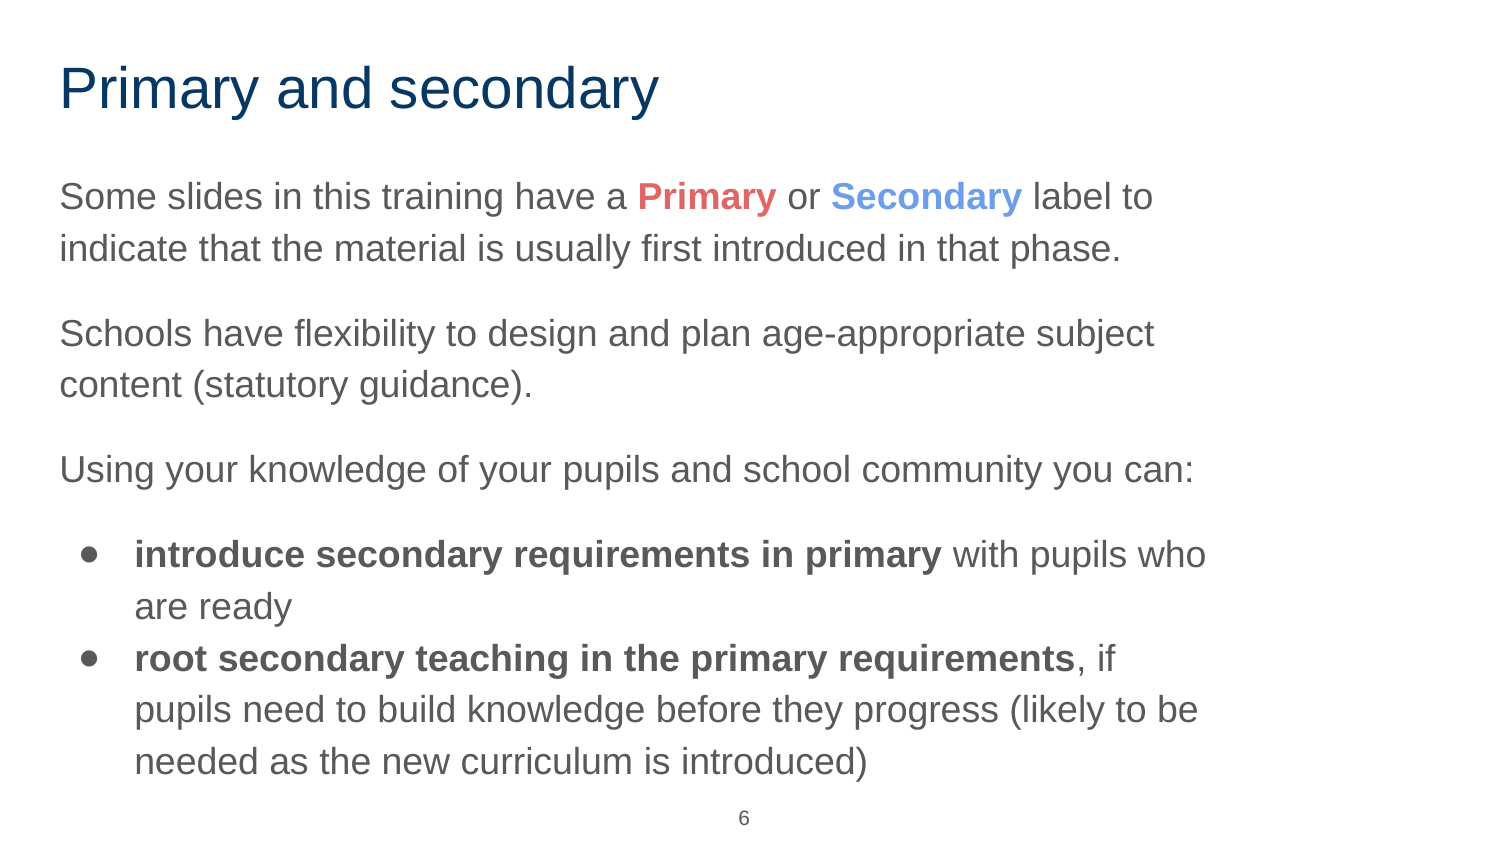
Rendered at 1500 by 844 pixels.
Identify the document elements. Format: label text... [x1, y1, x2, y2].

title Primary and secondary [44, 35, 1007, 130]
slide_number 6 [703, 789, 765, 844]
list Some slides in this training have a Primary or Secondary label to indicate that the material is usually first introduced in that phase. Schools have flexibility to design and plan age-appropriate subject content (statutory guidance). Using your knowledge of your pupils and school community you can: introduce secondary requirements in primary with pupils who are ready root secondary teaching in the primary requirements, if pupils need to build knowledge before they progress (likely to be needed as the new curriculum is introduced) [44, 150, 1224, 714]
